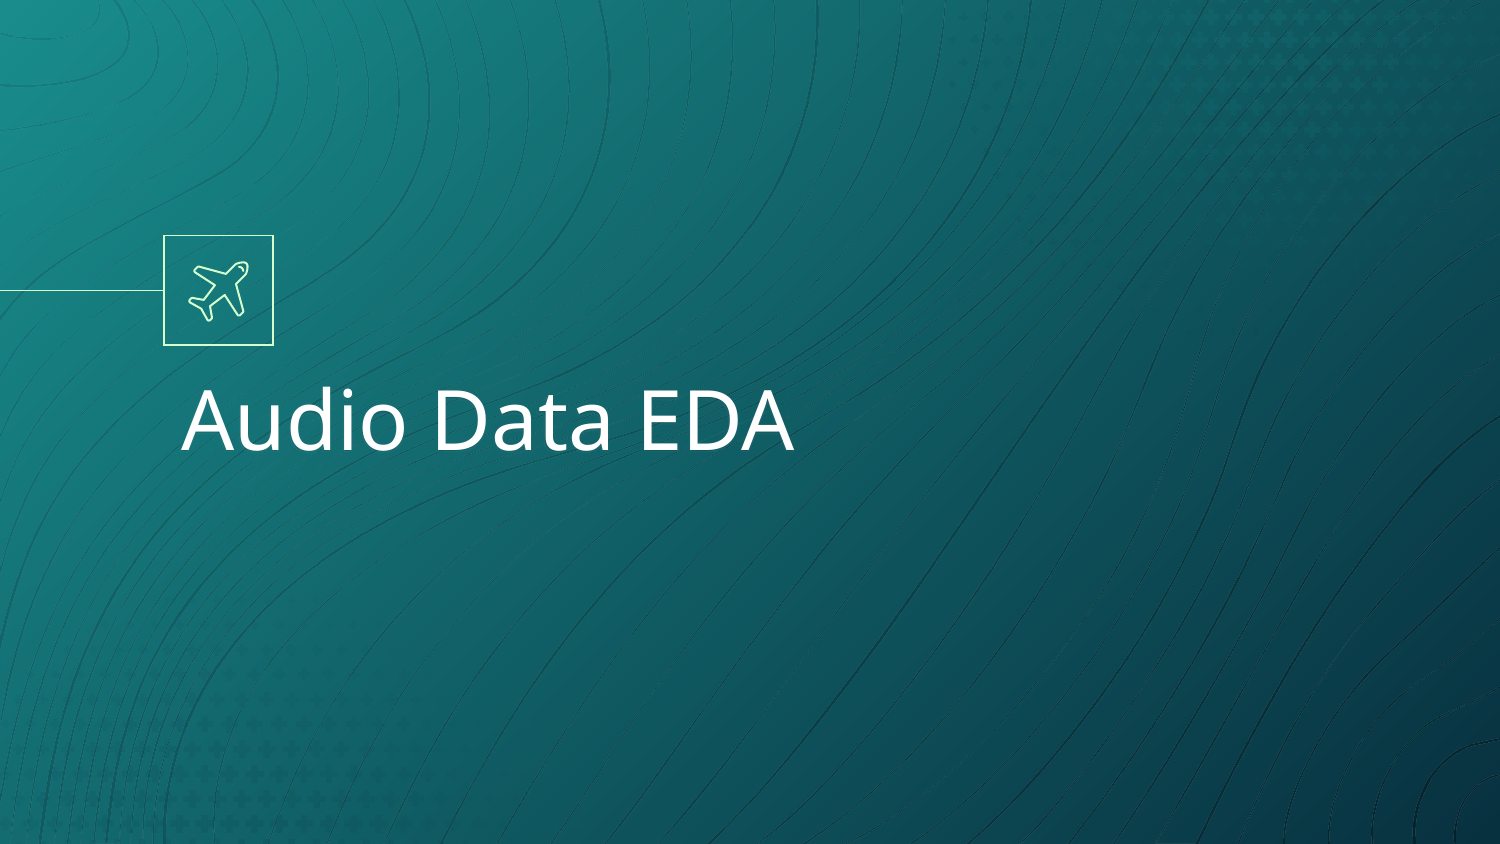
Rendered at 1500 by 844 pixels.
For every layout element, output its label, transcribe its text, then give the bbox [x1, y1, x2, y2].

title Audio Data EDA [159, 278, 1340, 469]
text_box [189, 262, 248, 321]
